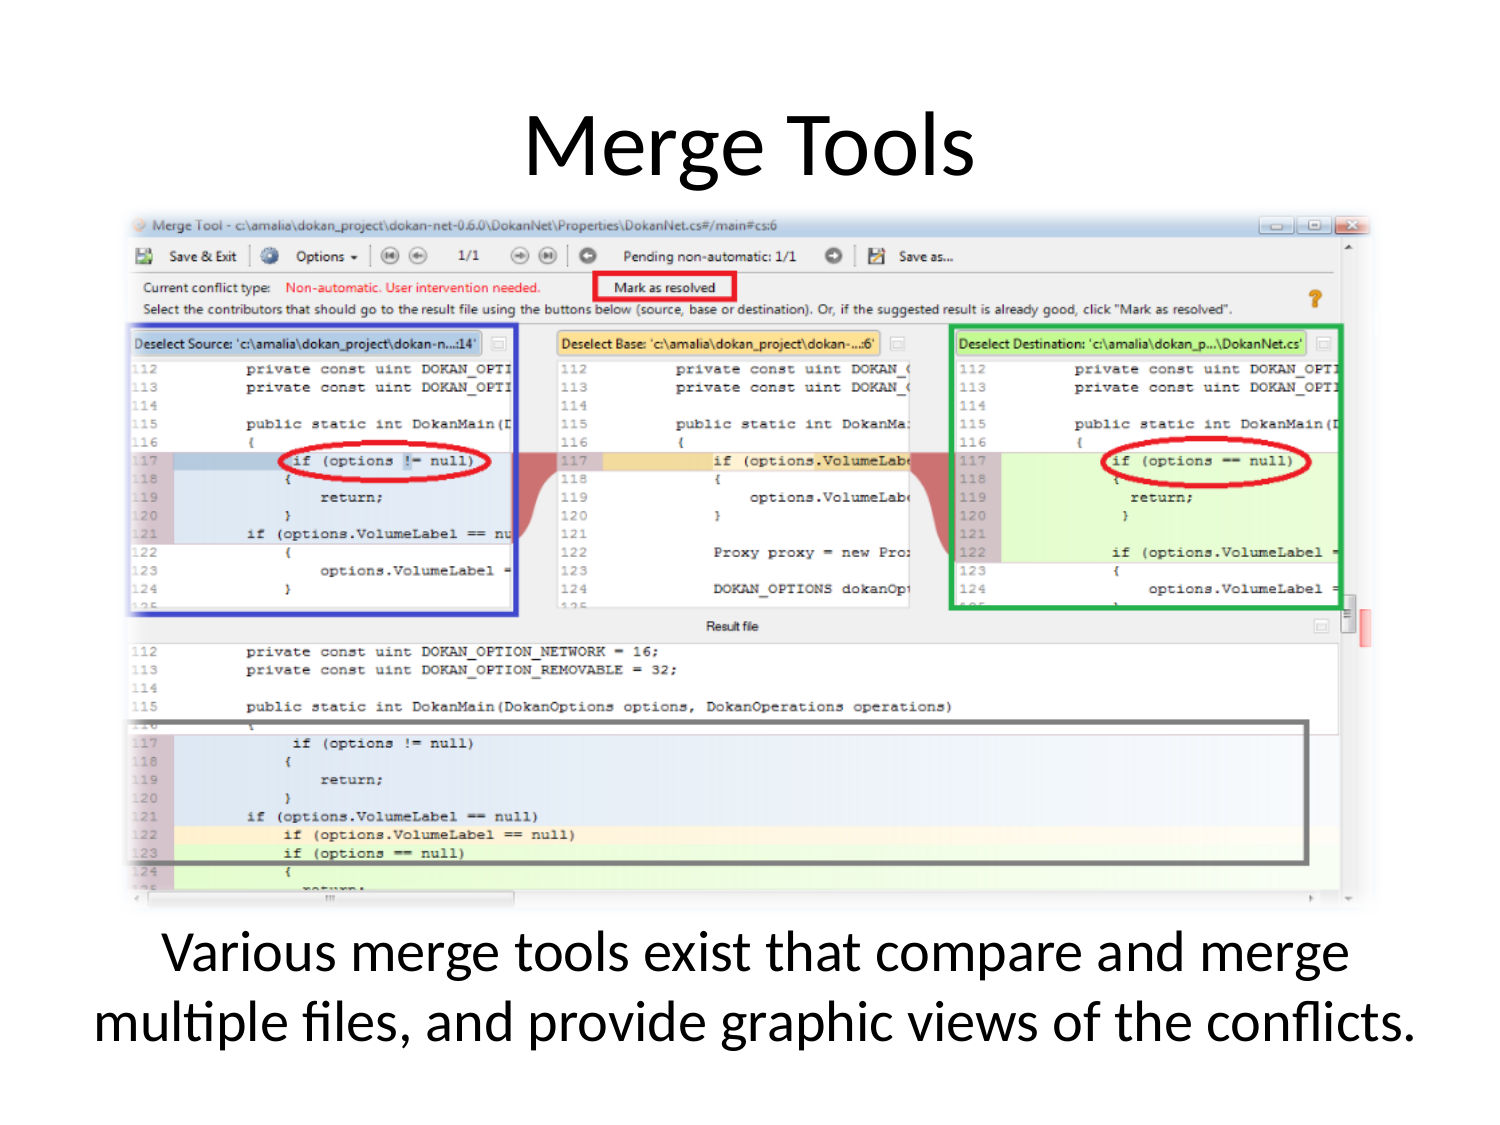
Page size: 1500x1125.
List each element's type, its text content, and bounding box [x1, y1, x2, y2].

title Merge Tools [75, 45, 1425, 233]
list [117, 205, 1383, 918]
text_box Various merge tools exist that compare and merge multiple files, and provide graphic views of the conflicts. [76, 905, 1436, 1060]
